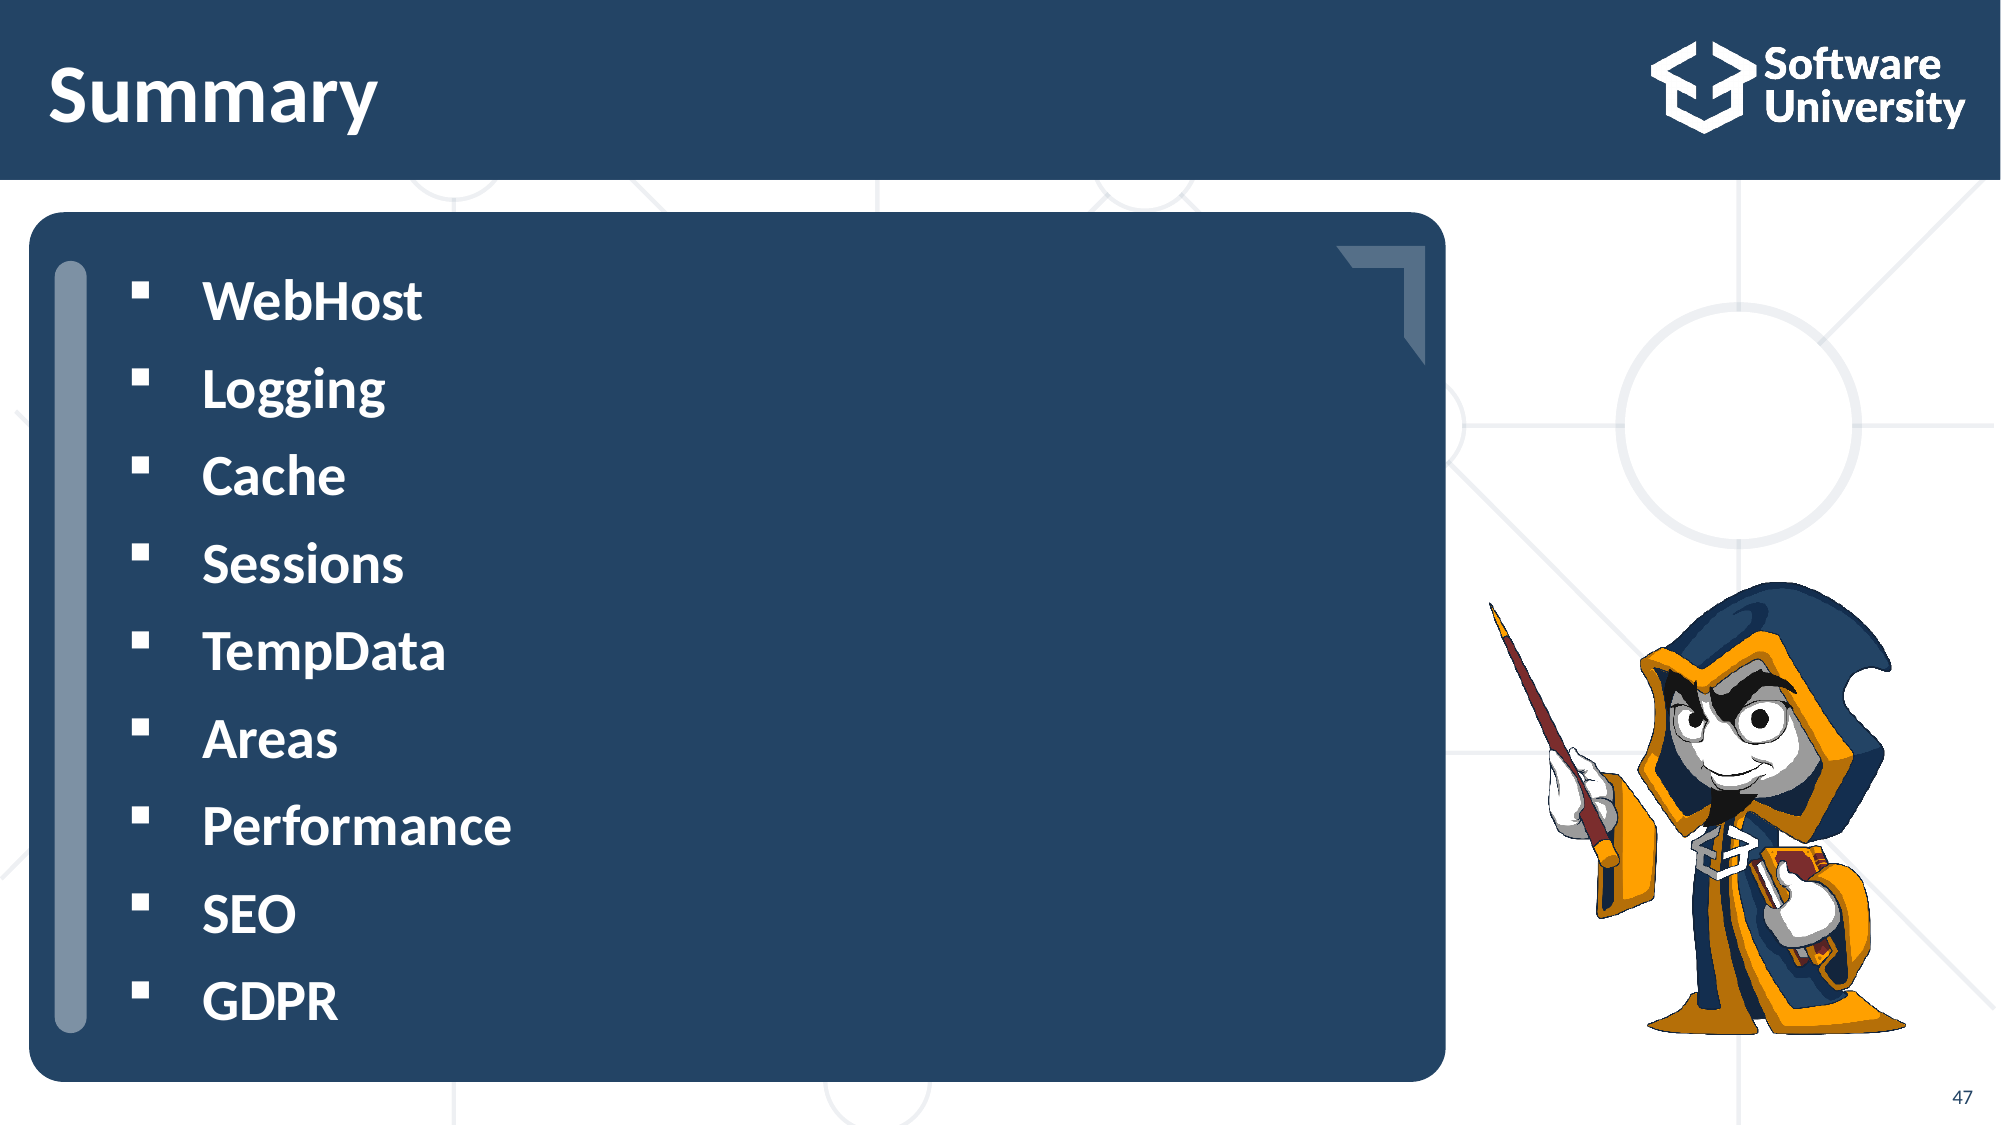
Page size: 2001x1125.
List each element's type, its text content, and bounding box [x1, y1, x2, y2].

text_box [28, 211, 1446, 1083]
picture [1651, 41, 1966, 134]
title Summary [31, 16, 1591, 162]
slide_number 47 [1927, 1067, 1989, 1117]
picture [1473, 541, 1947, 1054]
